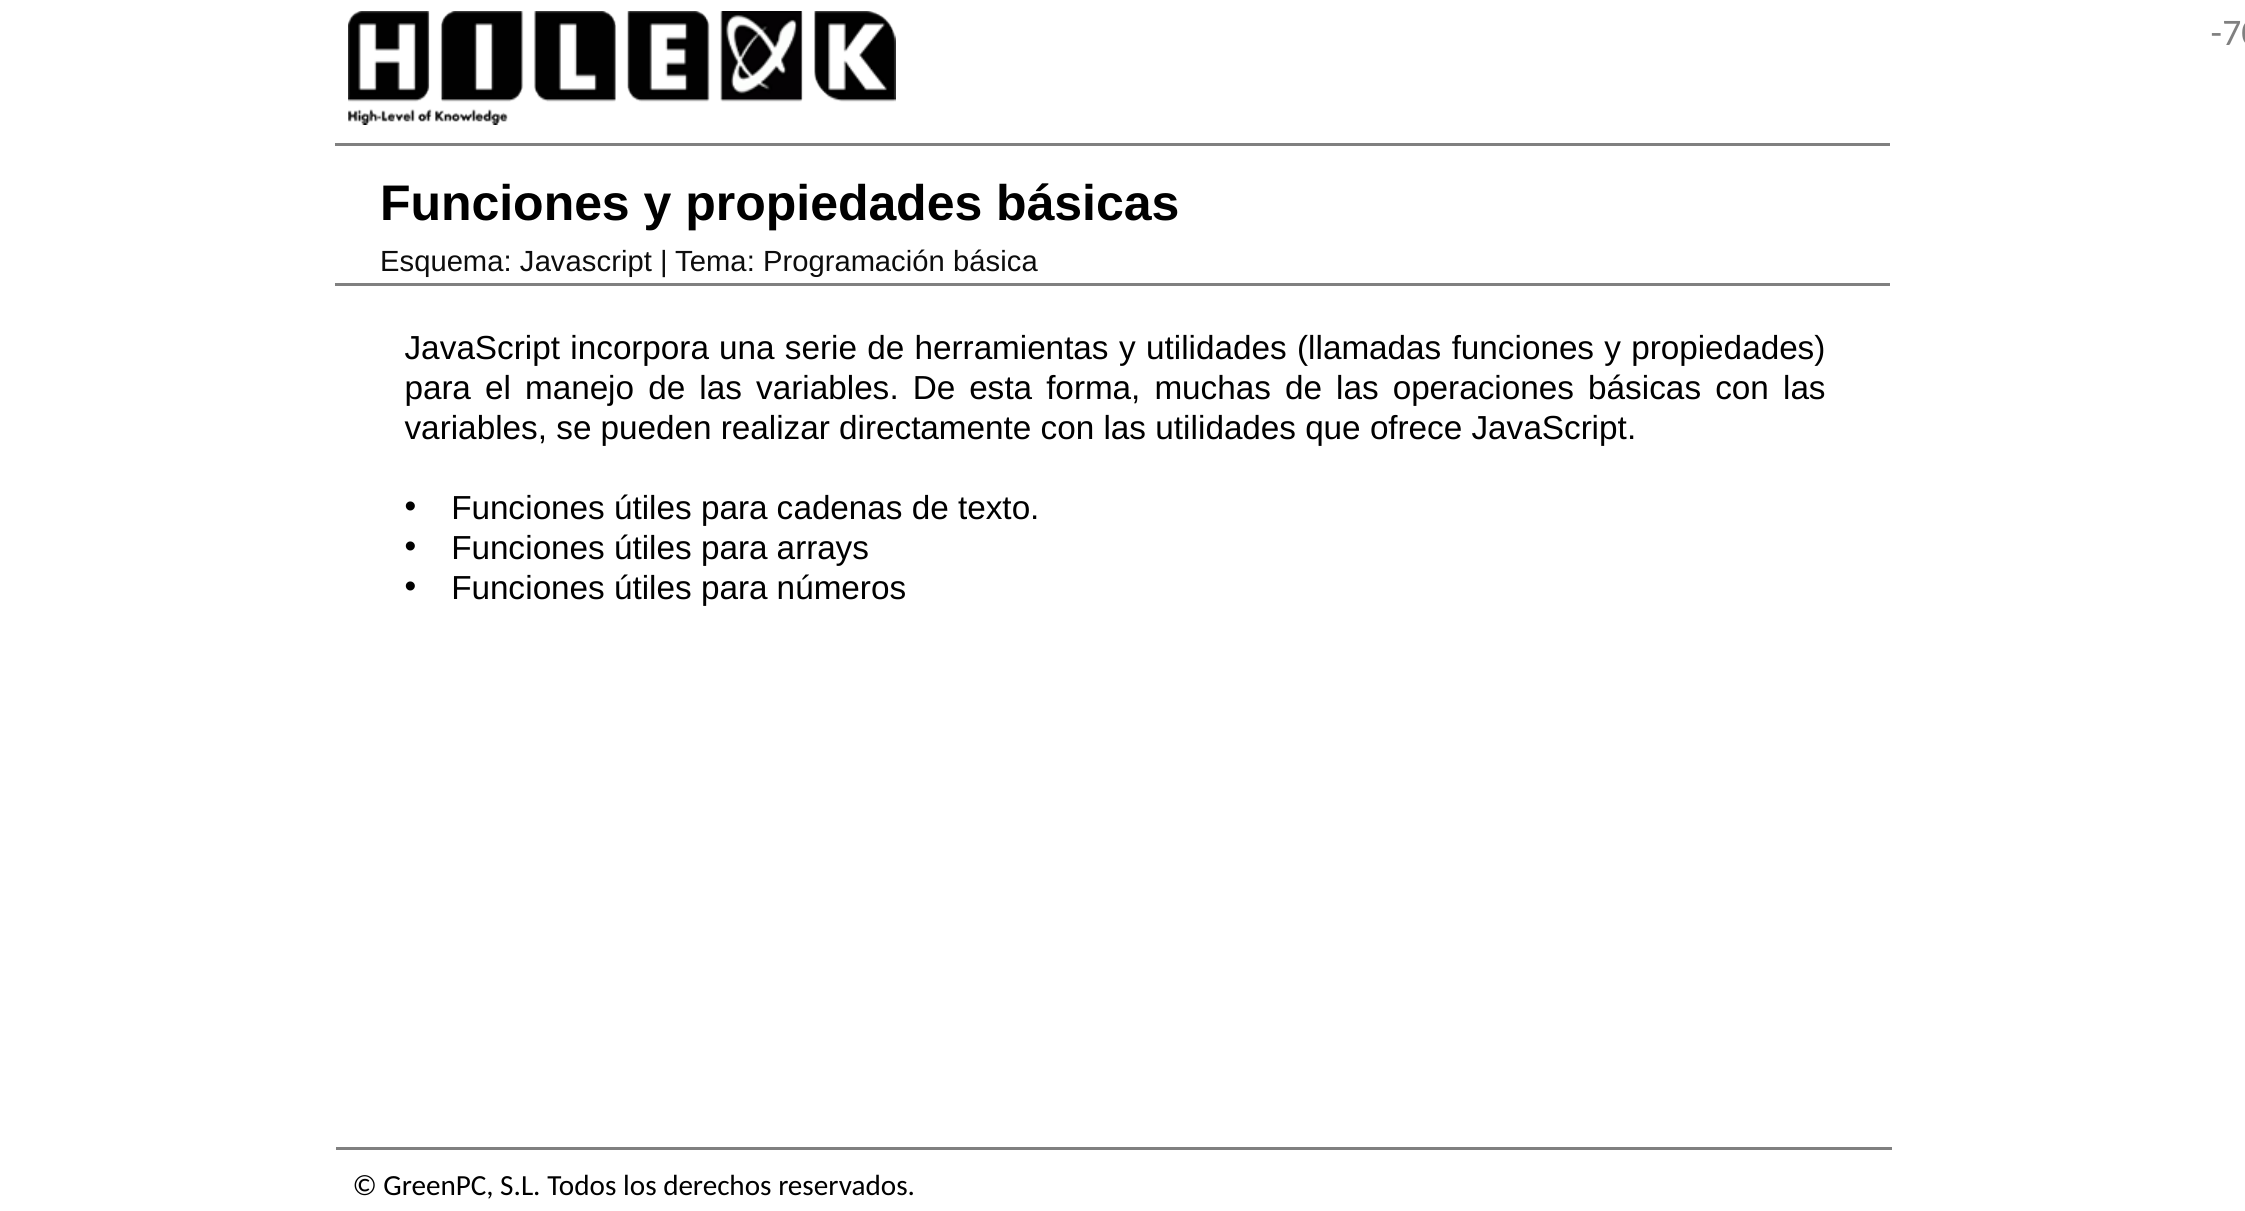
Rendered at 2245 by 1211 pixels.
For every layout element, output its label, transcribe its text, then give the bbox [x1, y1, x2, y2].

title Funciones y propiedades básicas [360, 159, 1879, 241]
picture [348, 11, 896, 125]
text_box JavaScript incorpora una serie de herramientas y utilidades (llamadas funciones y propiedades) para el manejo de las variables. De esta forma, muchas de las operaciones básicas con las variables, se pueden realizar directamente con las utilidades que ofrece JavaScript. Funciones útiles para cadenas de texto. Funciones útiles para arrays Funciones útiles para números [389, 319, 1843, 614]
list Esquema: Javascript | Tema: Programación básica [360, 231, 1106, 288]
